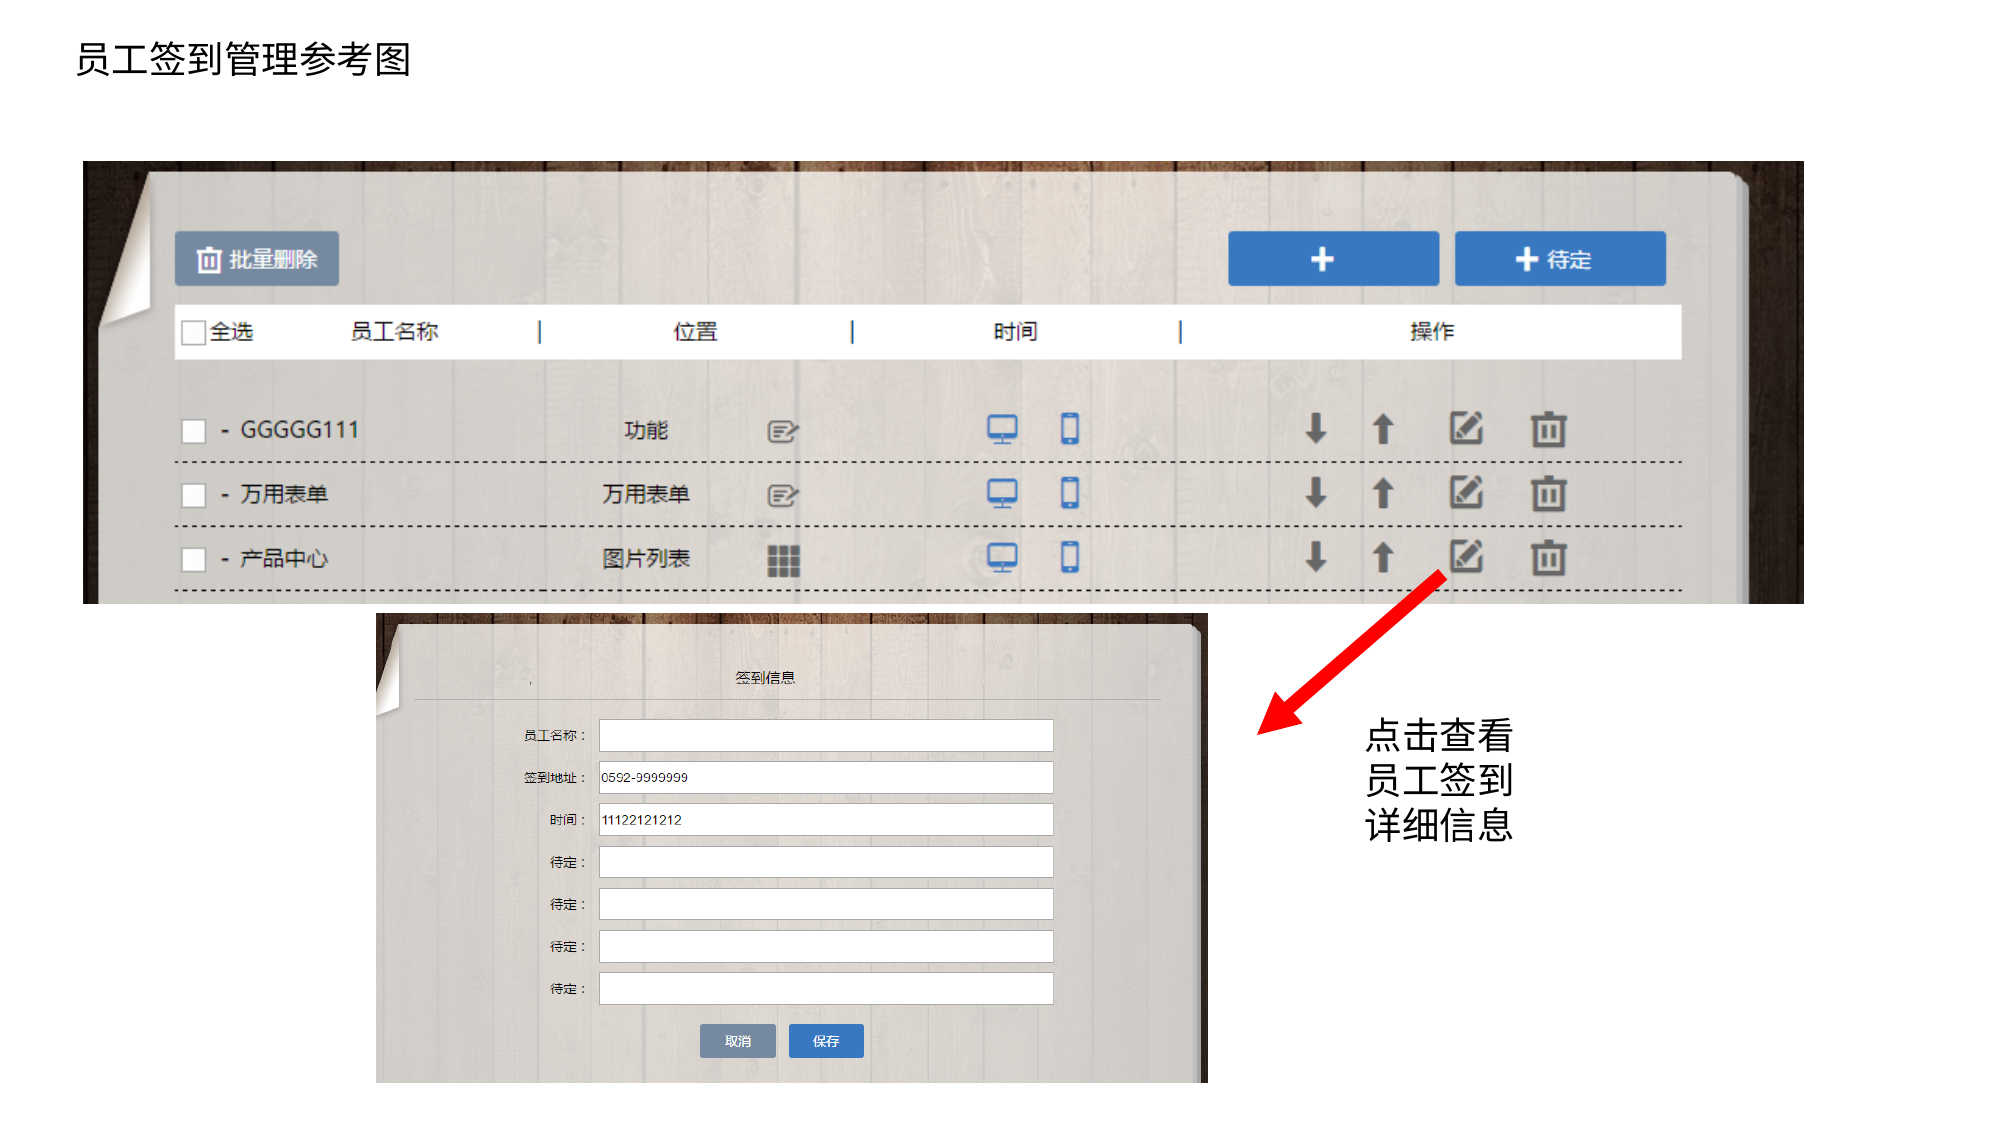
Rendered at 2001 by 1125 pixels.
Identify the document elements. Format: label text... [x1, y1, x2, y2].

text_box 点击查看员工签到详细信息 [1349, 704, 1559, 855]
picture [376, 613, 1208, 1083]
text_box 员工签到管理参考图 [59, 28, 562, 134]
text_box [1256, 574, 1443, 735]
picture [83, 161, 1804, 604]
